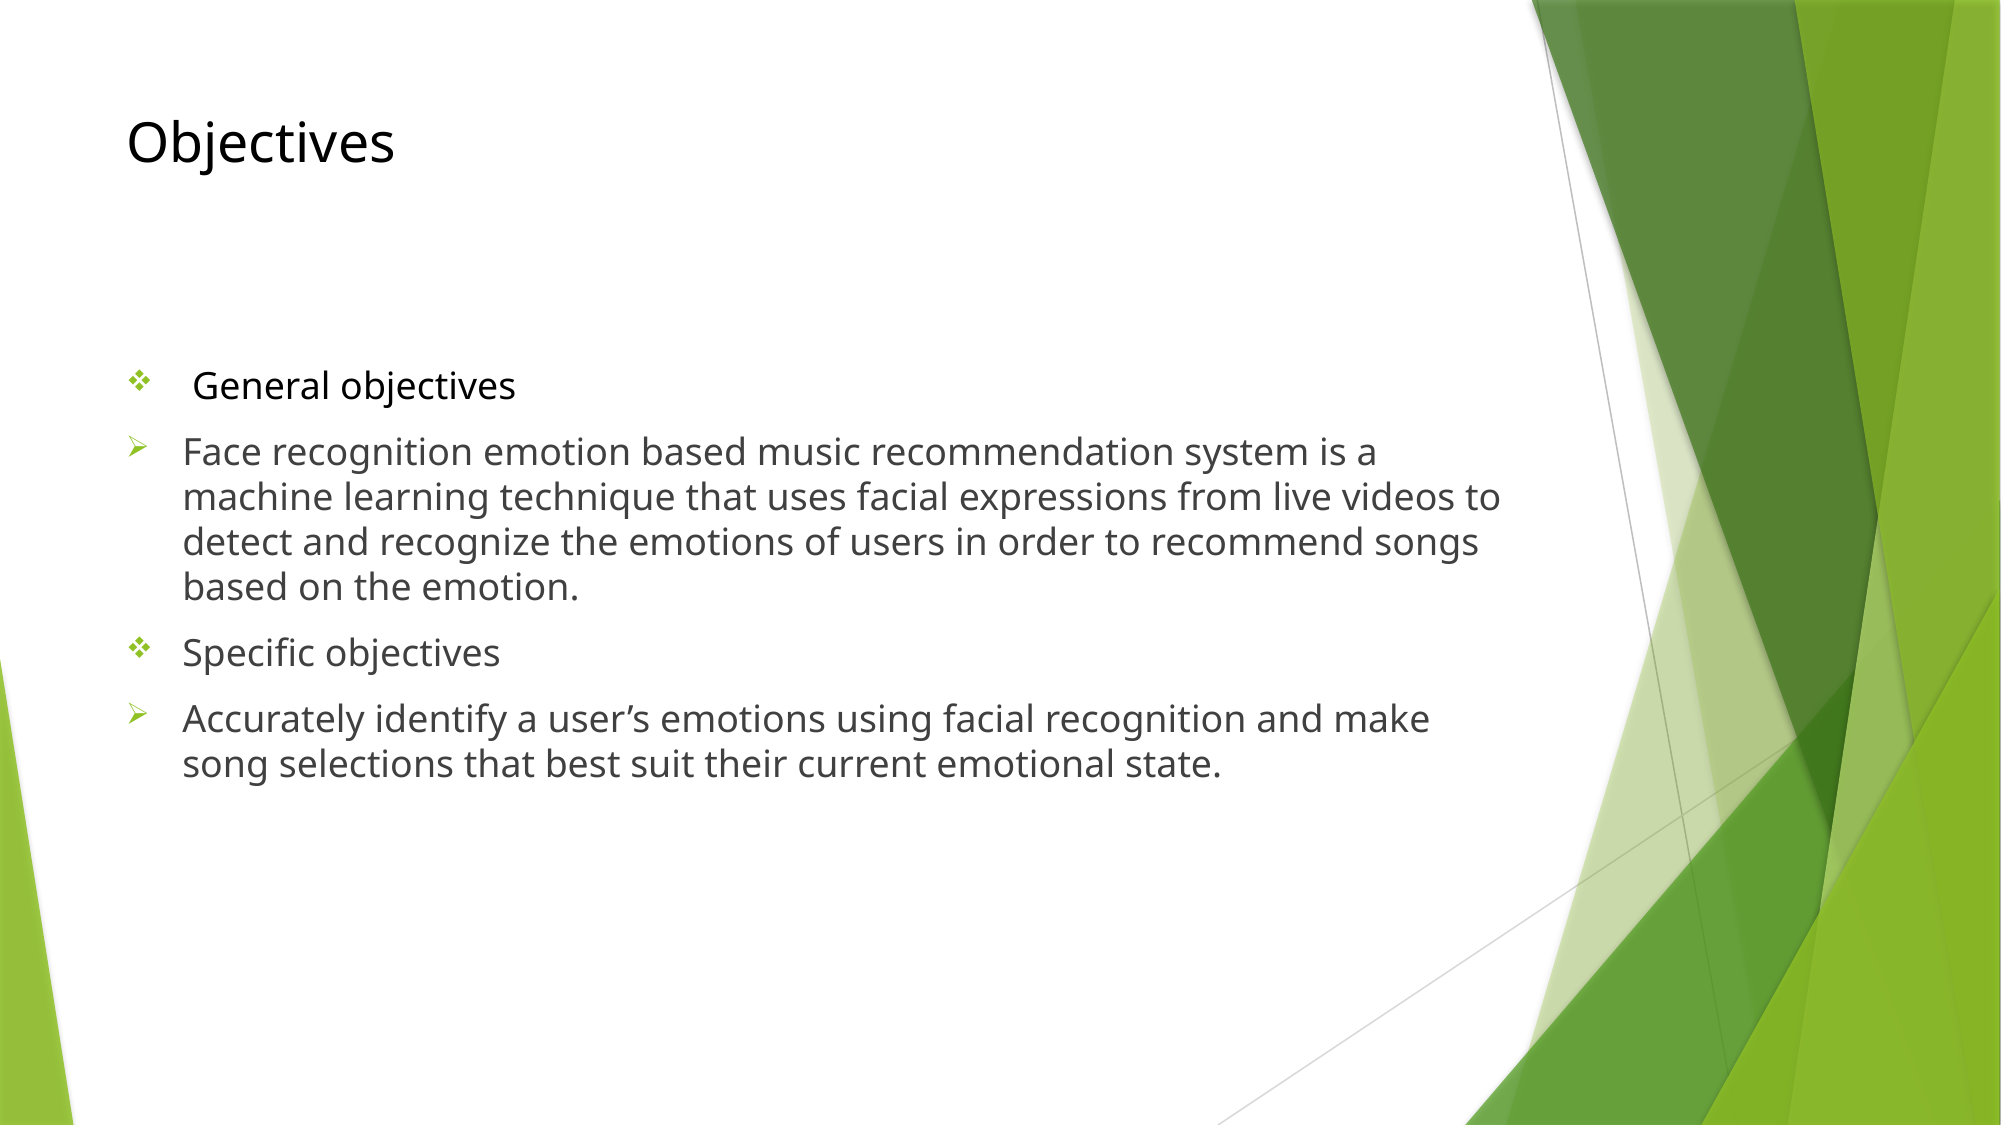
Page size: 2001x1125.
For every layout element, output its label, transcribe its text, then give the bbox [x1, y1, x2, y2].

list General objectives Face recognition emotion based music recommendation system is a machine learning technique that uses facial expressions from live videos to detect and recognize the emotions of users in order to recommend songs based on the emotion. Specific objectives Accurately identify a user’s emotions using facial recognition and make song selections that best suit their current emotional state. [111, 354, 1522, 992]
title Objectives [111, 99, 1522, 317]
